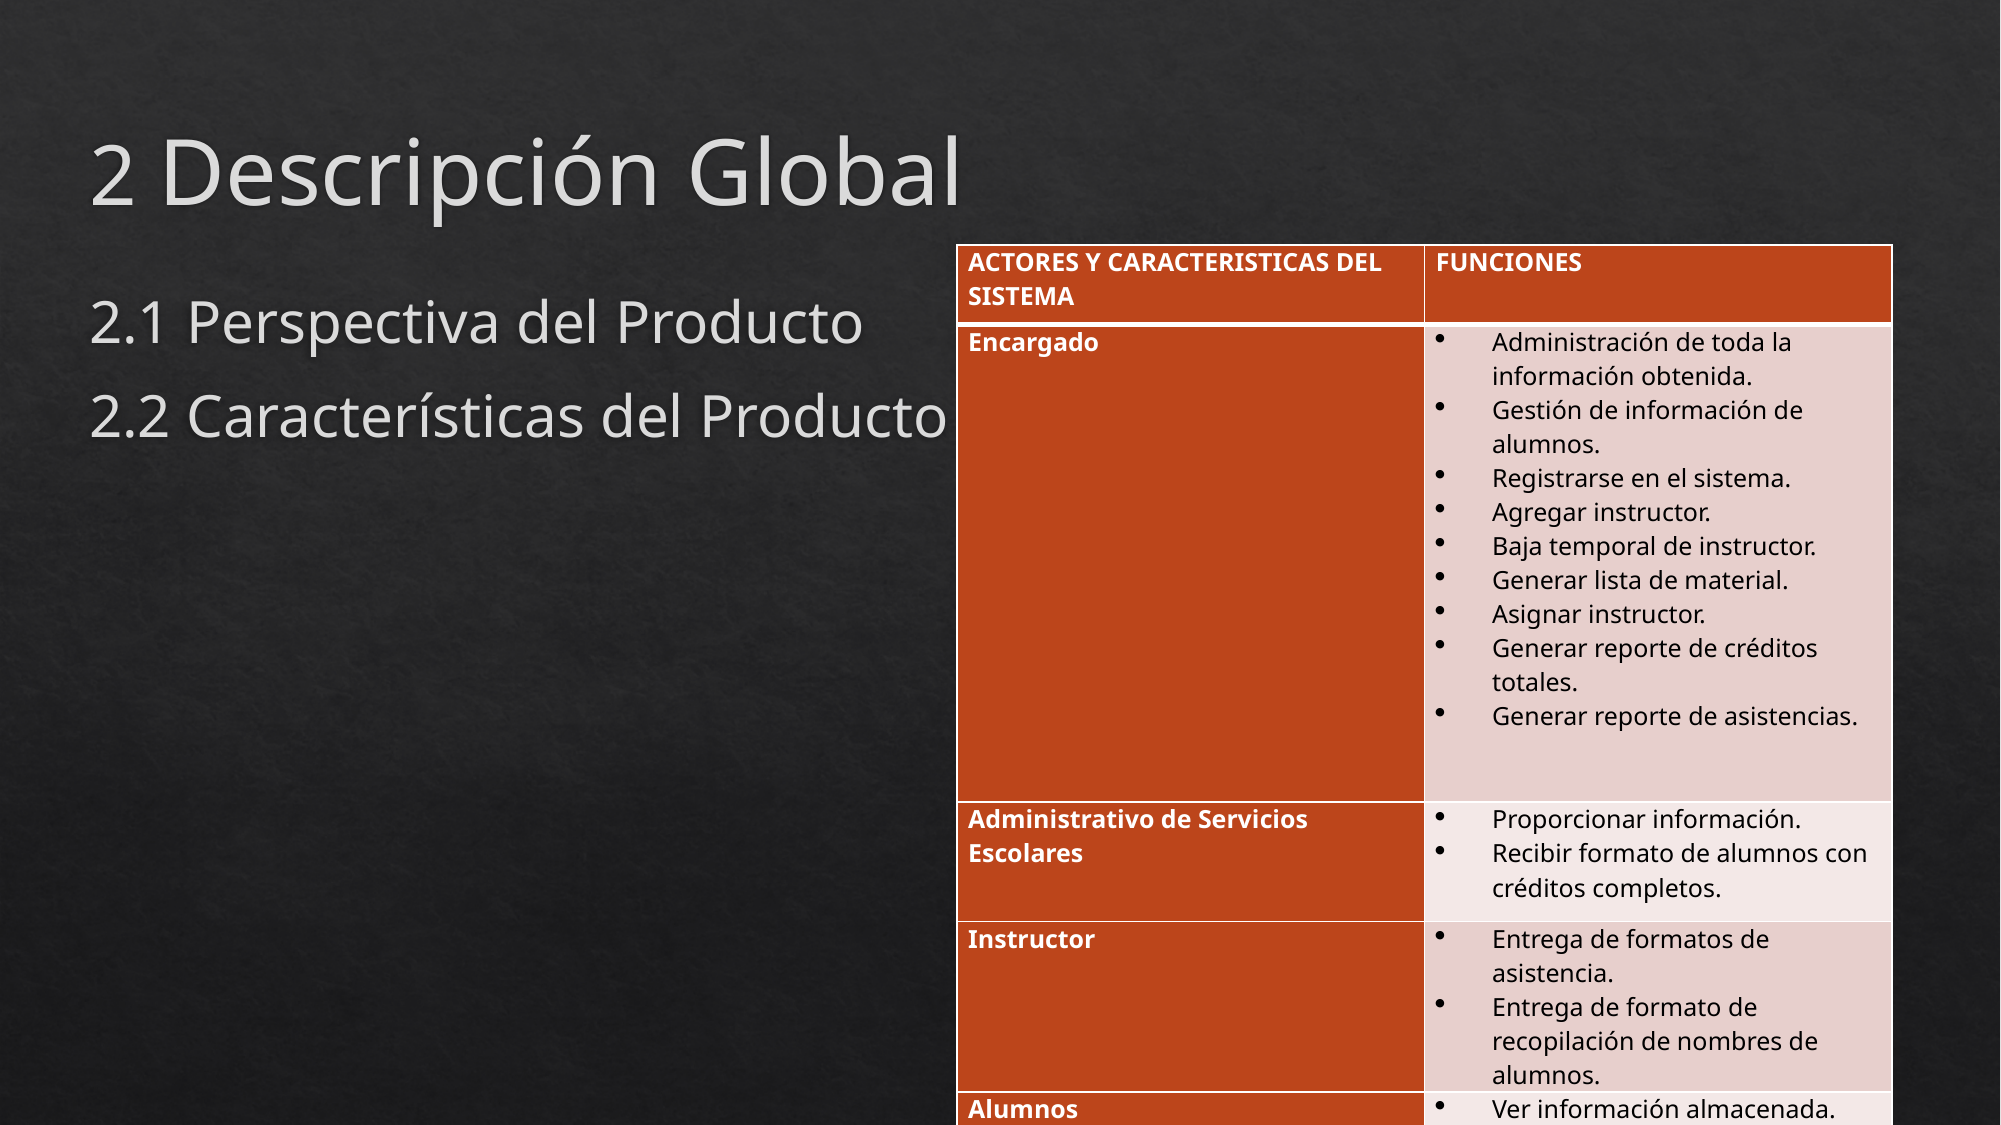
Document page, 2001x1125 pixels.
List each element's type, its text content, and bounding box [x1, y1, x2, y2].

table_cell Proporcionar información. Recibir formato de alumnos con créditos completos. [1425, 803, 1891, 921]
table_cell Alumnos [958, 1093, 1424, 1125]
table_header FUNCIONES [1425, 246, 1891, 322]
table_cell Encargado [958, 327, 1424, 801]
title 2 Descripción Global [74, 59, 1470, 273]
table_cell Administración de toda la información obtenida. Gestión de información de alumnos. Registrarse en el sistema. Agregar instructor. Baja temporal de instructor. Generar lista de material. Asignar instructor. Generar reporte de créditos totales. Generar reporte de asistencias. [1425, 327, 1891, 801]
list 2.1 Perspectiva del Producto 2.2 Características del Producto [74, 277, 956, 944]
table_header ACTORES Y CARACTERISTICAS DEL SISTEMA [958, 246, 1424, 322]
table_cell Administrativo de Servicios Escolares [958, 803, 1424, 921]
table_cell Instructor [958, 922, 1424, 1091]
table_cell Entrega de formatos de asistencia. Entrega de formato de recopilación de nombres de alumnos. [1425, 922, 1891, 1091]
table_cell Ver información almacenada. [1425, 1093, 1891, 1125]
